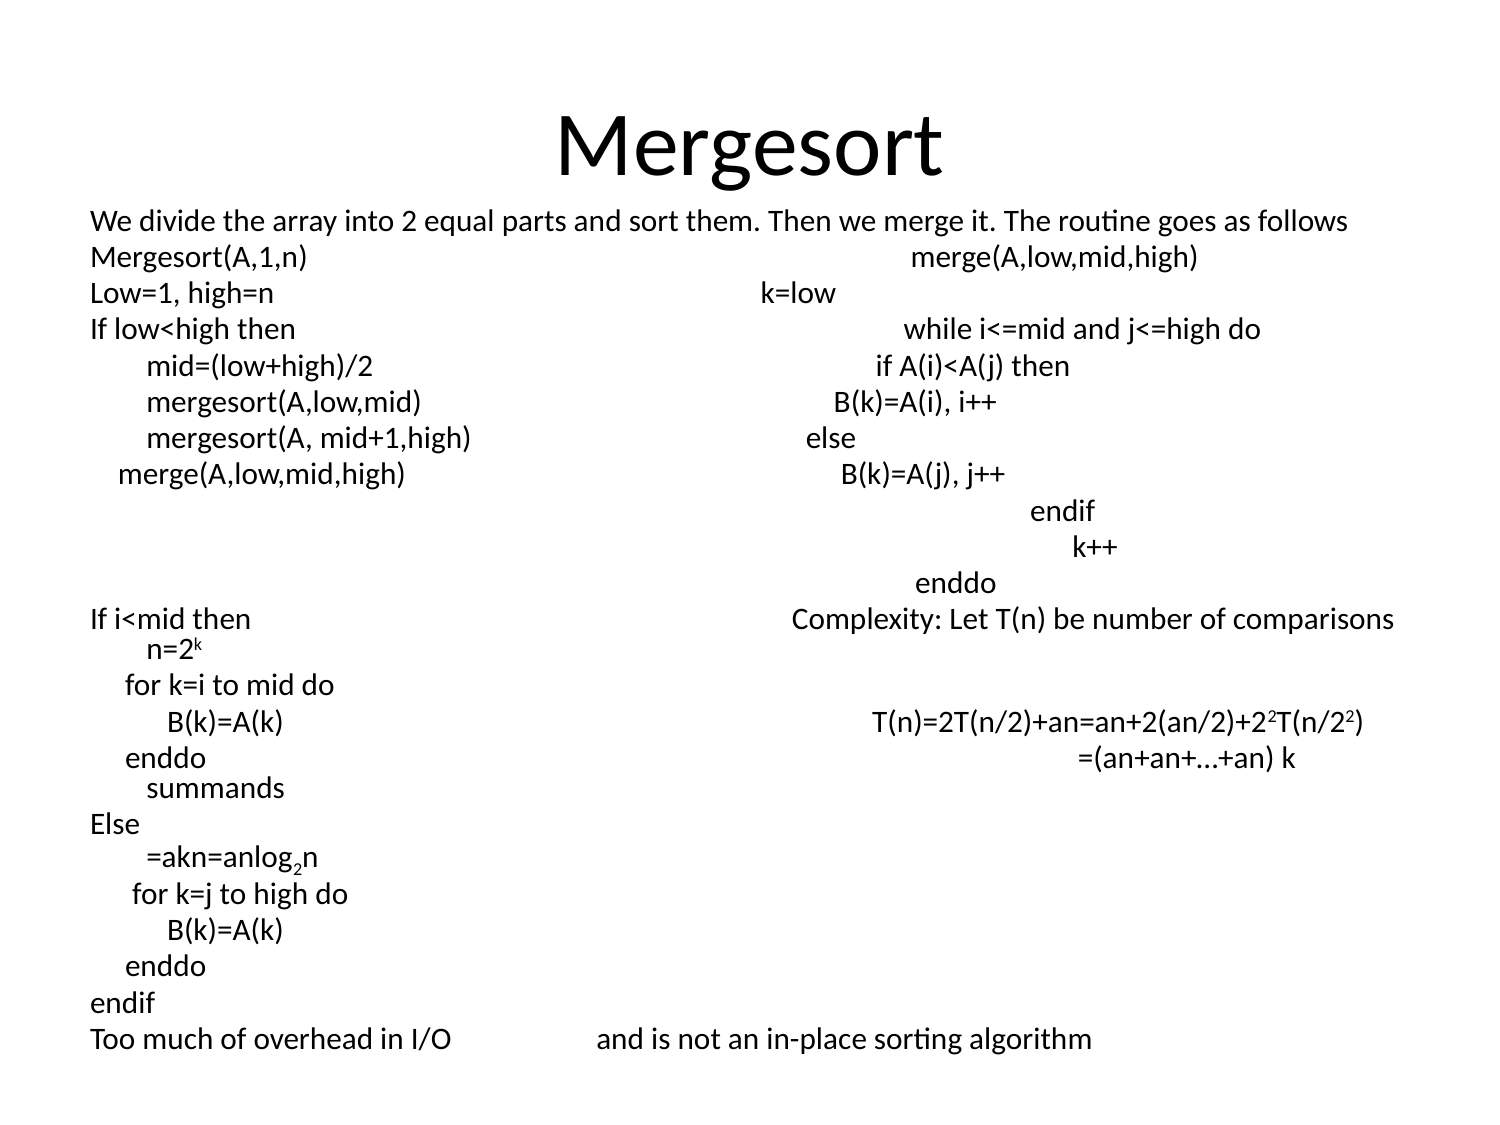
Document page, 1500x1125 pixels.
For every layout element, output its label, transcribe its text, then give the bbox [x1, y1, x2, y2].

title Mergesort [75, 45, 1425, 200]
list We divide the array into 2 equal parts and sort them. Then we merge it. The routine goes as follows Mergesort(A,1,n) merge(A,low,mid,high) Low=1, high=n k=low If low<high then while i<=mid and j<=high do mid=(low+high)/2 if A(i)<A(j) then mergesort(A,low,mid) B(k)=A(i), i++ mergesort(A, mid+1,high) else merge(A,low,mid,high) B(k)=A(j), j++ endif k++ enddo If i<mid then Complexity: Let T(n) be number of comparisons n=2k for k=i to mid do B(k)=A(k) T(n)=2T(n/2)+an=an+2(an/2)+22T(n/22) enddo =(an+an+…+an) k summands Else =akn=anlog2n for k=j to high do B(k)=A(k) enddo endif Too much of overhead in I/O and is not an in-place sorting algorithm [75, 200, 1425, 1005]
